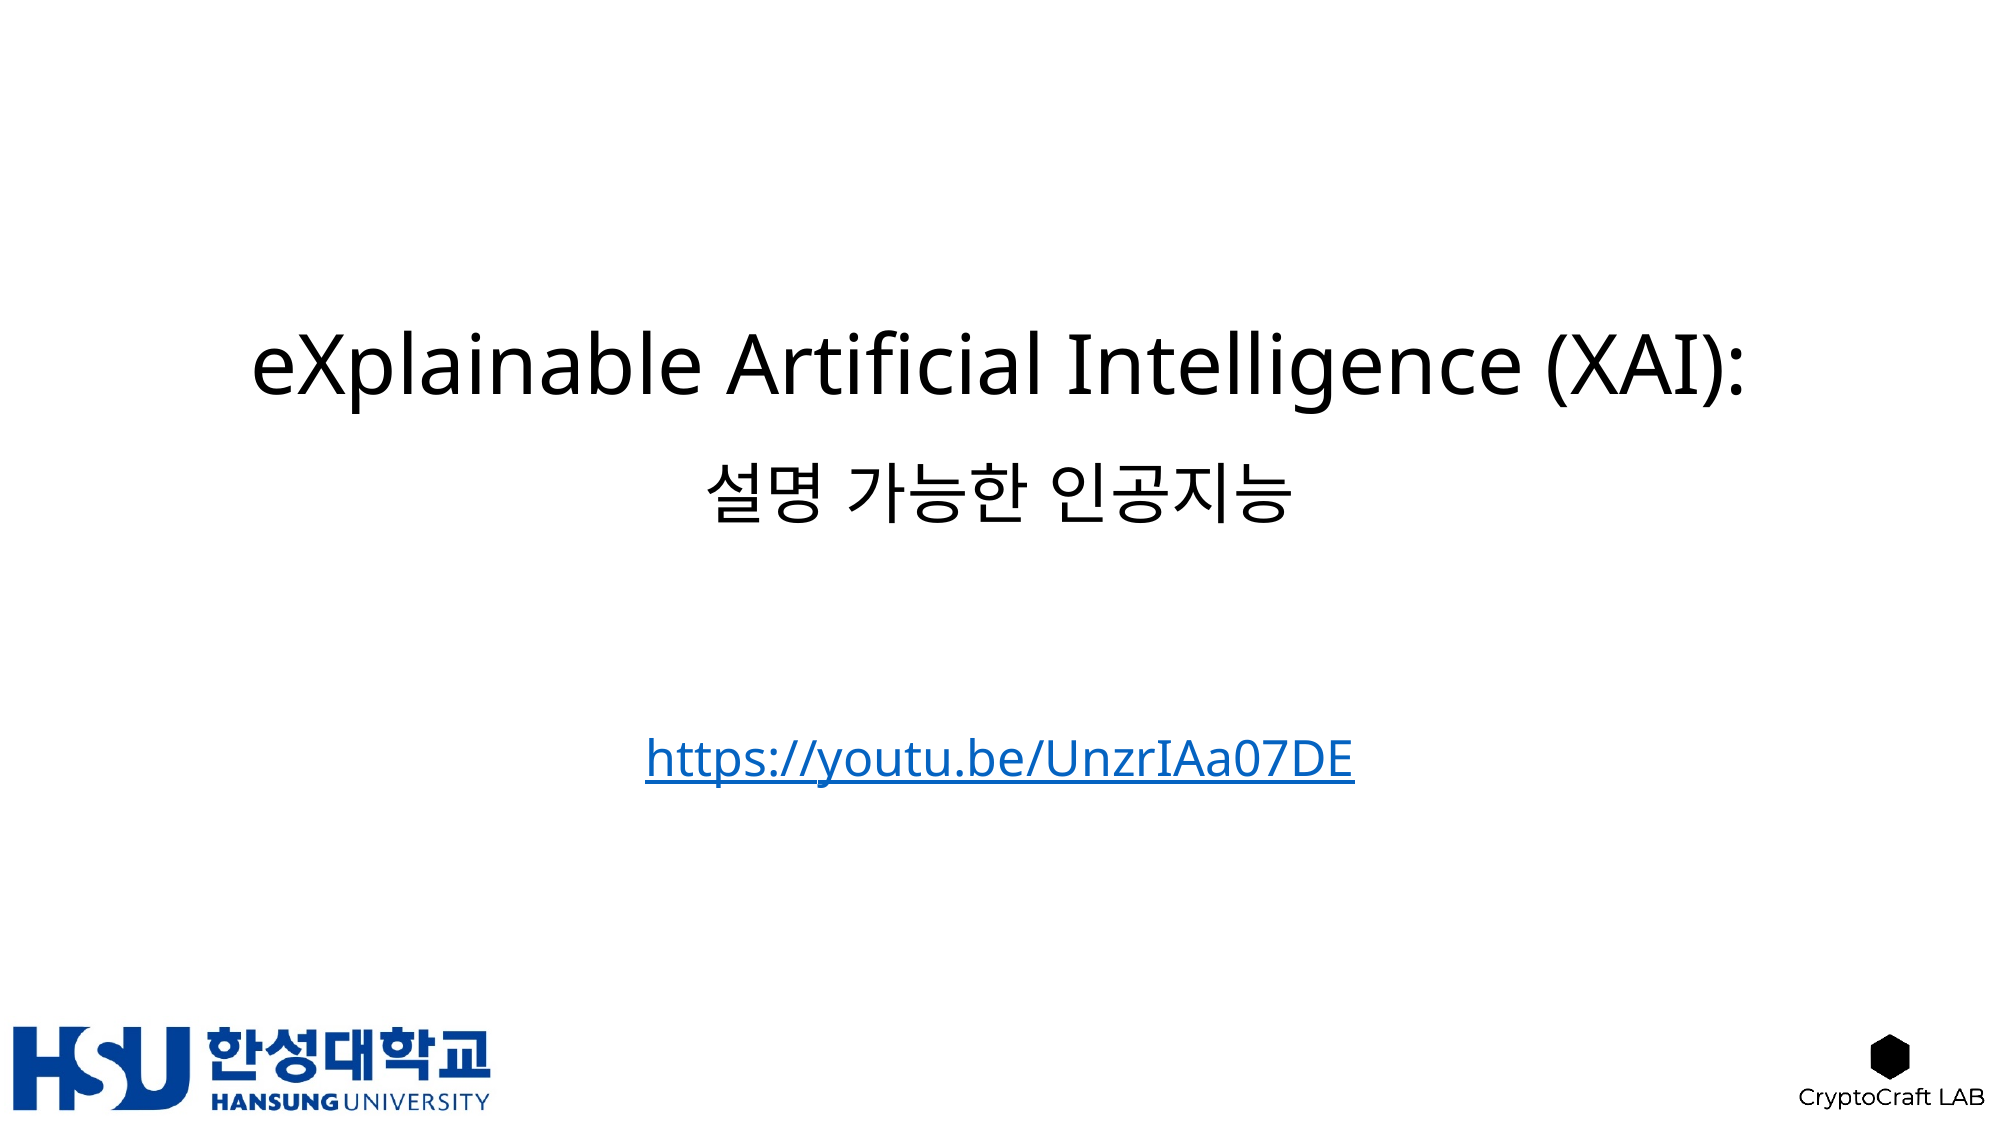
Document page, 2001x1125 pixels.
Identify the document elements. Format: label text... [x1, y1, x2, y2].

picture [4, 1016, 501, 1122]
title eXplainable Artificial Intelligence (XAI): 설명 가능한 인공지능 [0, 200, 2000, 593]
subtitle https://youtu.be/UnzrIAa07DE [0, 622, 2000, 895]
picture [1784, 1019, 2000, 1125]
